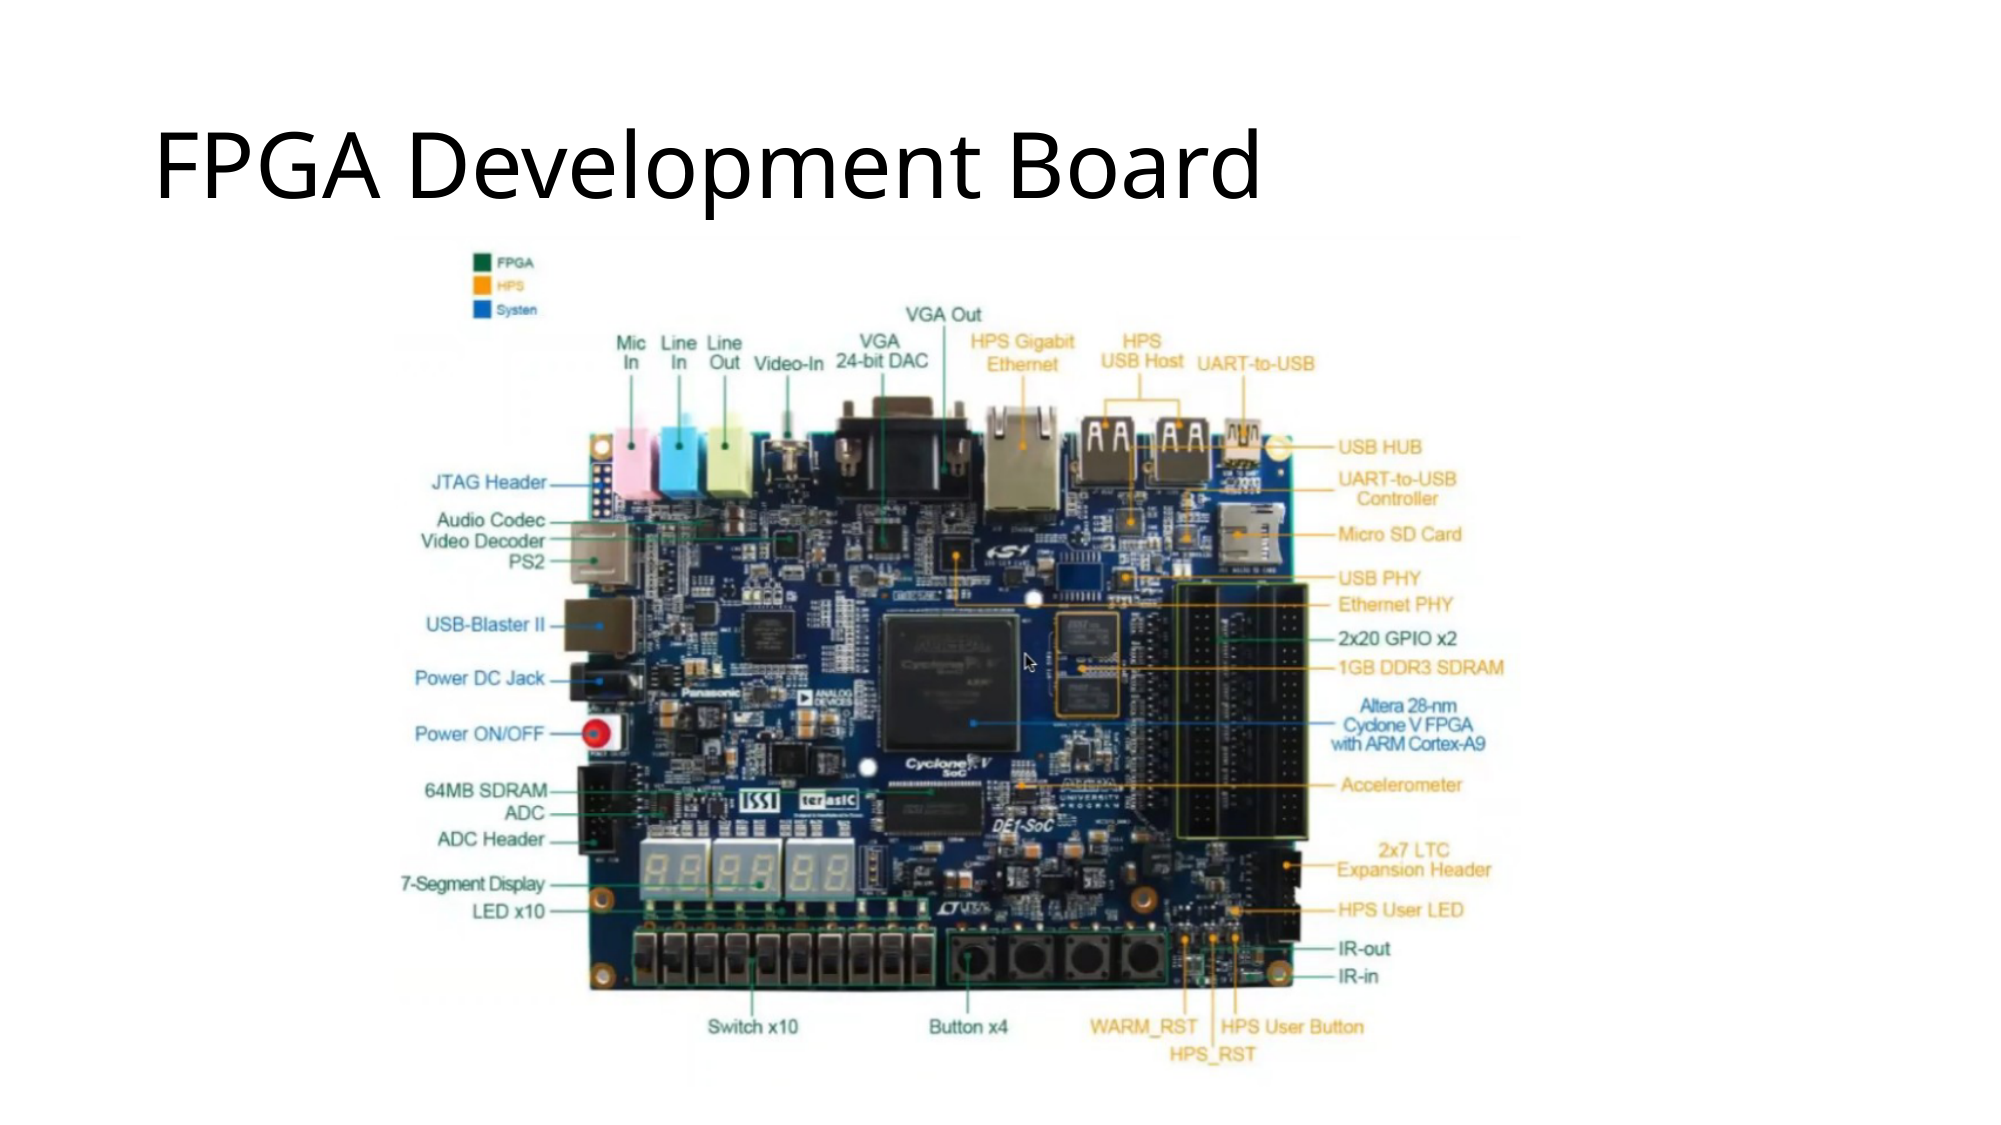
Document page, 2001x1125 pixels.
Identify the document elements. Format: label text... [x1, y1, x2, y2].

picture [393, 235, 1522, 1087]
title FPGA Development Board [137, 59, 1863, 278]
